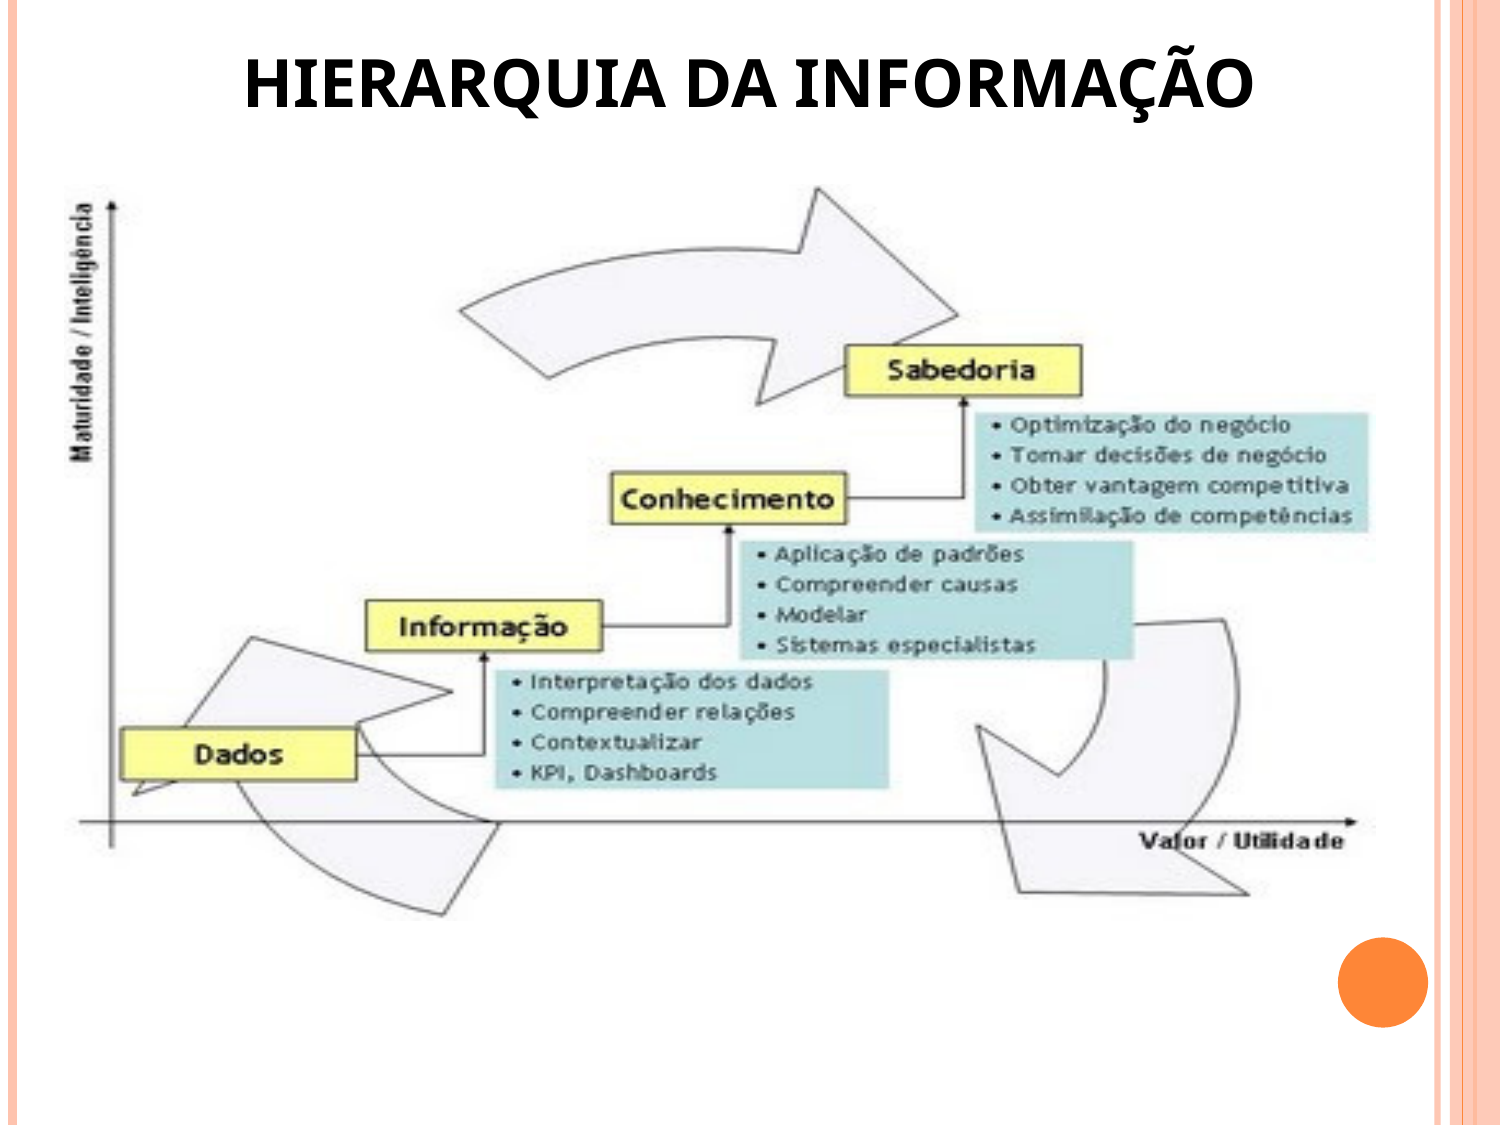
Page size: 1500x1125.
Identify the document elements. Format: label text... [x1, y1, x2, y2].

title HIERARQUIA DA INFORMAÇÃO [75, 31, 1425, 209]
picture [64, 184, 1377, 921]
